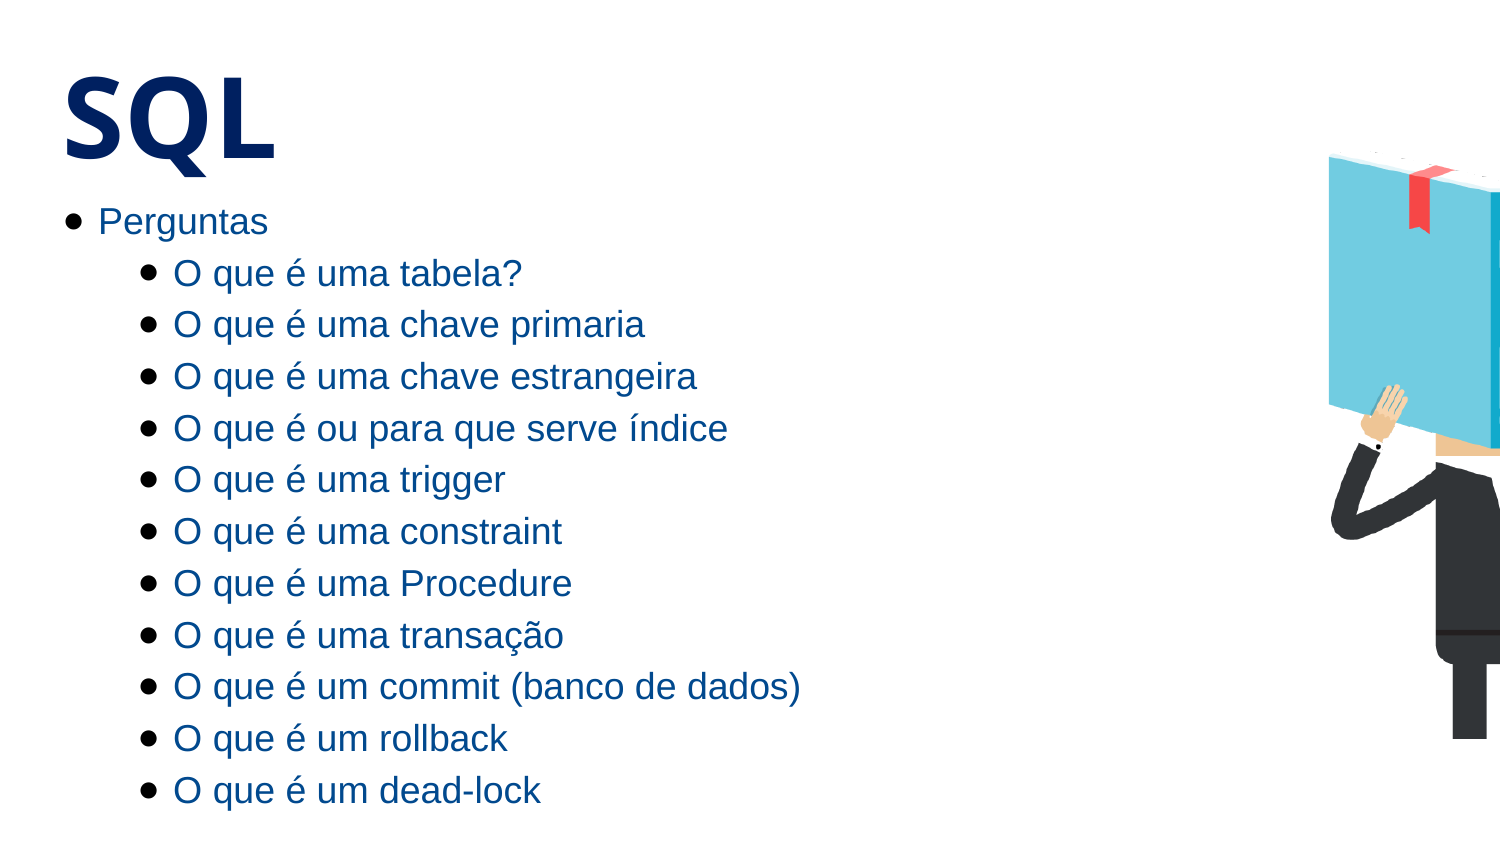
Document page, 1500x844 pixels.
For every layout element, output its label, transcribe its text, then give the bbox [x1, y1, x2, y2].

picture [1328, 147, 1500, 739]
text_box SQL [47, 30, 1275, 179]
text_box Perguntas O que é uma tabela? O que é uma chave primaria O que é uma chave estrangeira O que é ou para que serve índice O que é uma trigger O que é uma constraint O que é uma Procedure O que é uma transação O que é um commit (banco de dados) O que é um rollback O que é um dead-lock [47, 182, 1310, 844]
